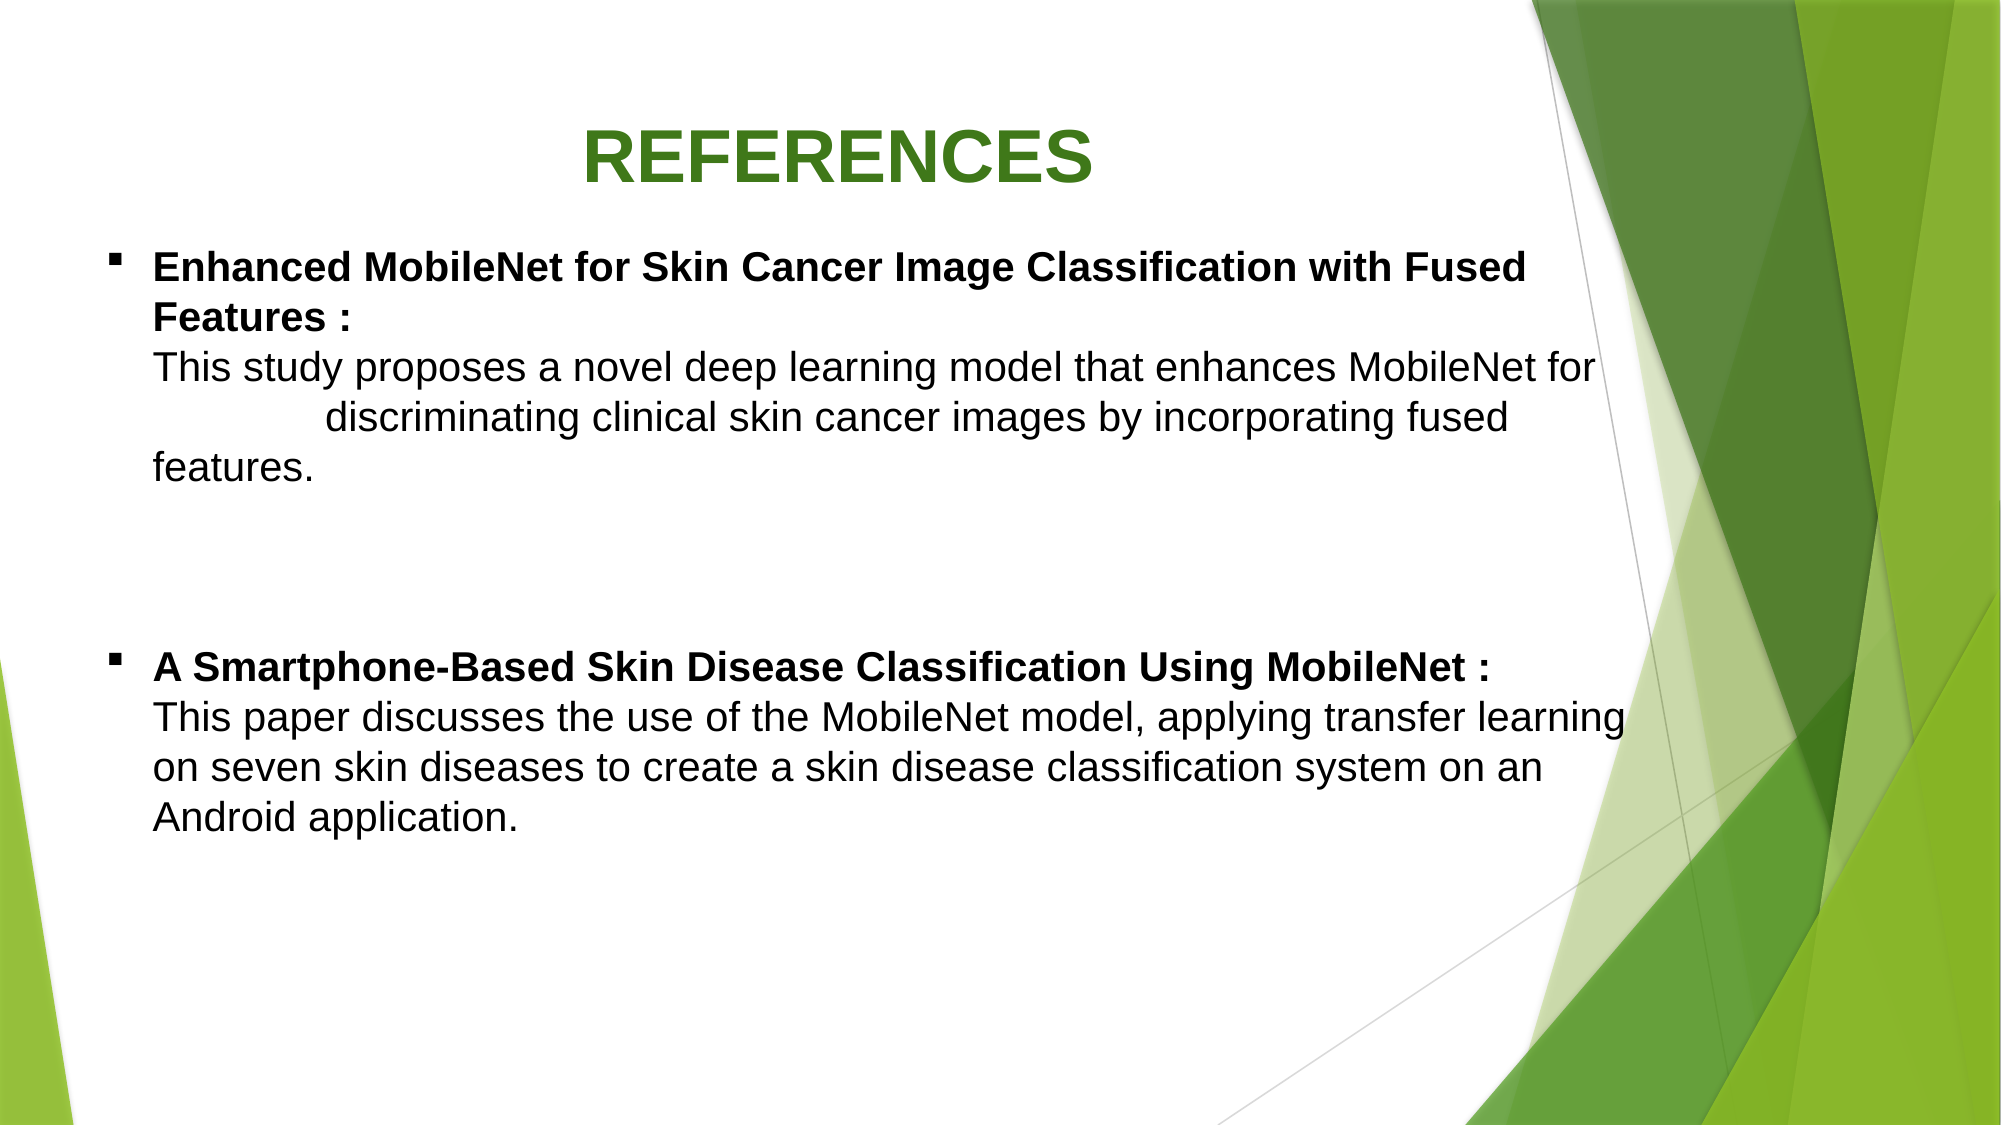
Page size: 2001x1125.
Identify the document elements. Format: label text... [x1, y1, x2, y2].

text_box Enhanced MobileNet for Skin Cancer Image Classification with Fused Features : This study proposes a novel deep learning model that enhances MobileNet for discriminating clinical skin cancer images by incorporating fused features. A Smartphone-Based Skin Disease Classification Using MobileNet : This paper discusses the use of the MobileNet model, applying transfer learning on seven skin diseases to create a skin disease classification system on an Android application. [91, 232, 1663, 848]
title REFERENCES [111, 99, 1522, 232]
